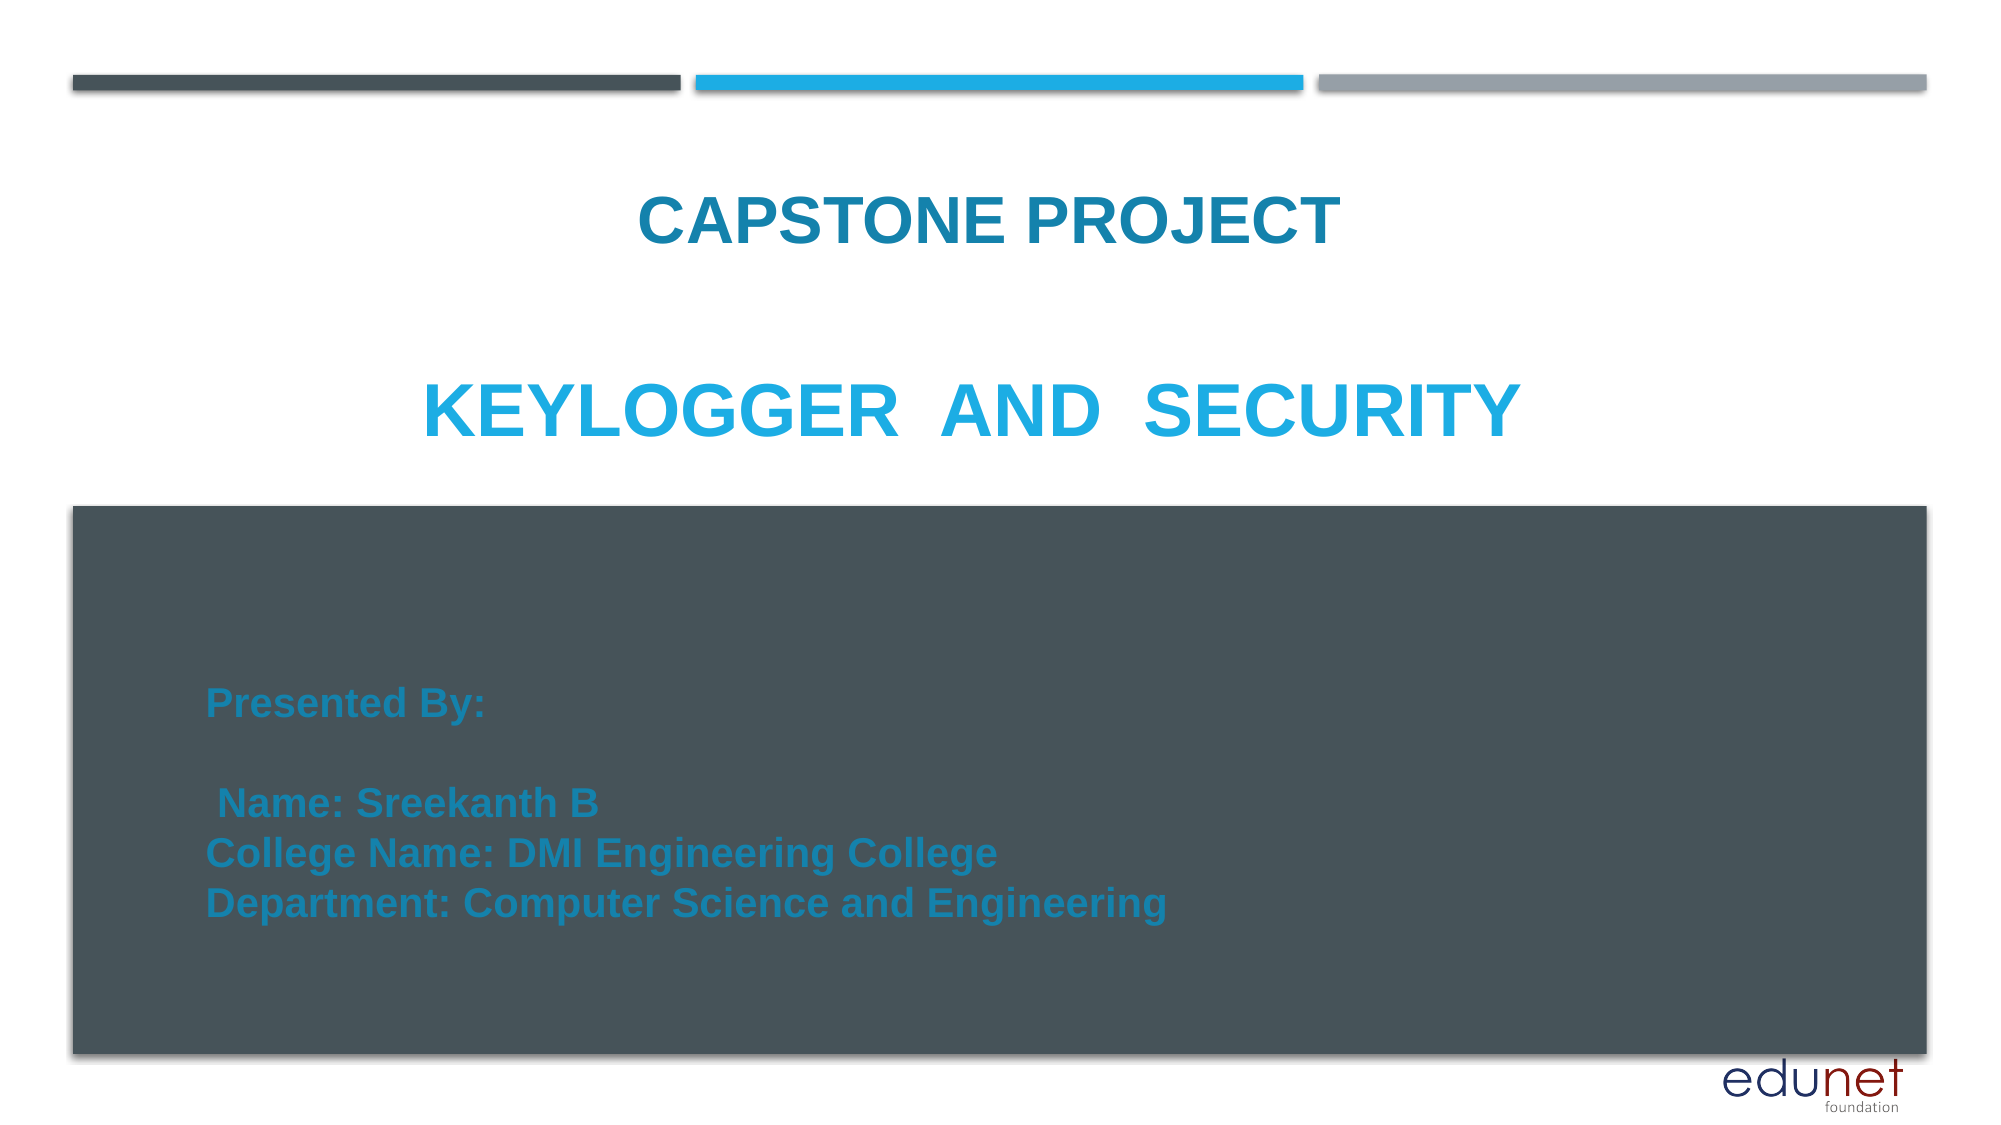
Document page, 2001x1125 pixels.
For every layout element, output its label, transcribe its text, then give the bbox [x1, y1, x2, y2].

text_box Presented By: Name: Sreekanth B College Name: DMI Engineering College Department: Computer Science and Engineering [190, 667, 1818, 934]
picture [1719, 1056, 1905, 1116]
title Keylogger and security [222, 298, 1723, 460]
text_box CAPSTONE PROJECT [0, 169, 2000, 265]
